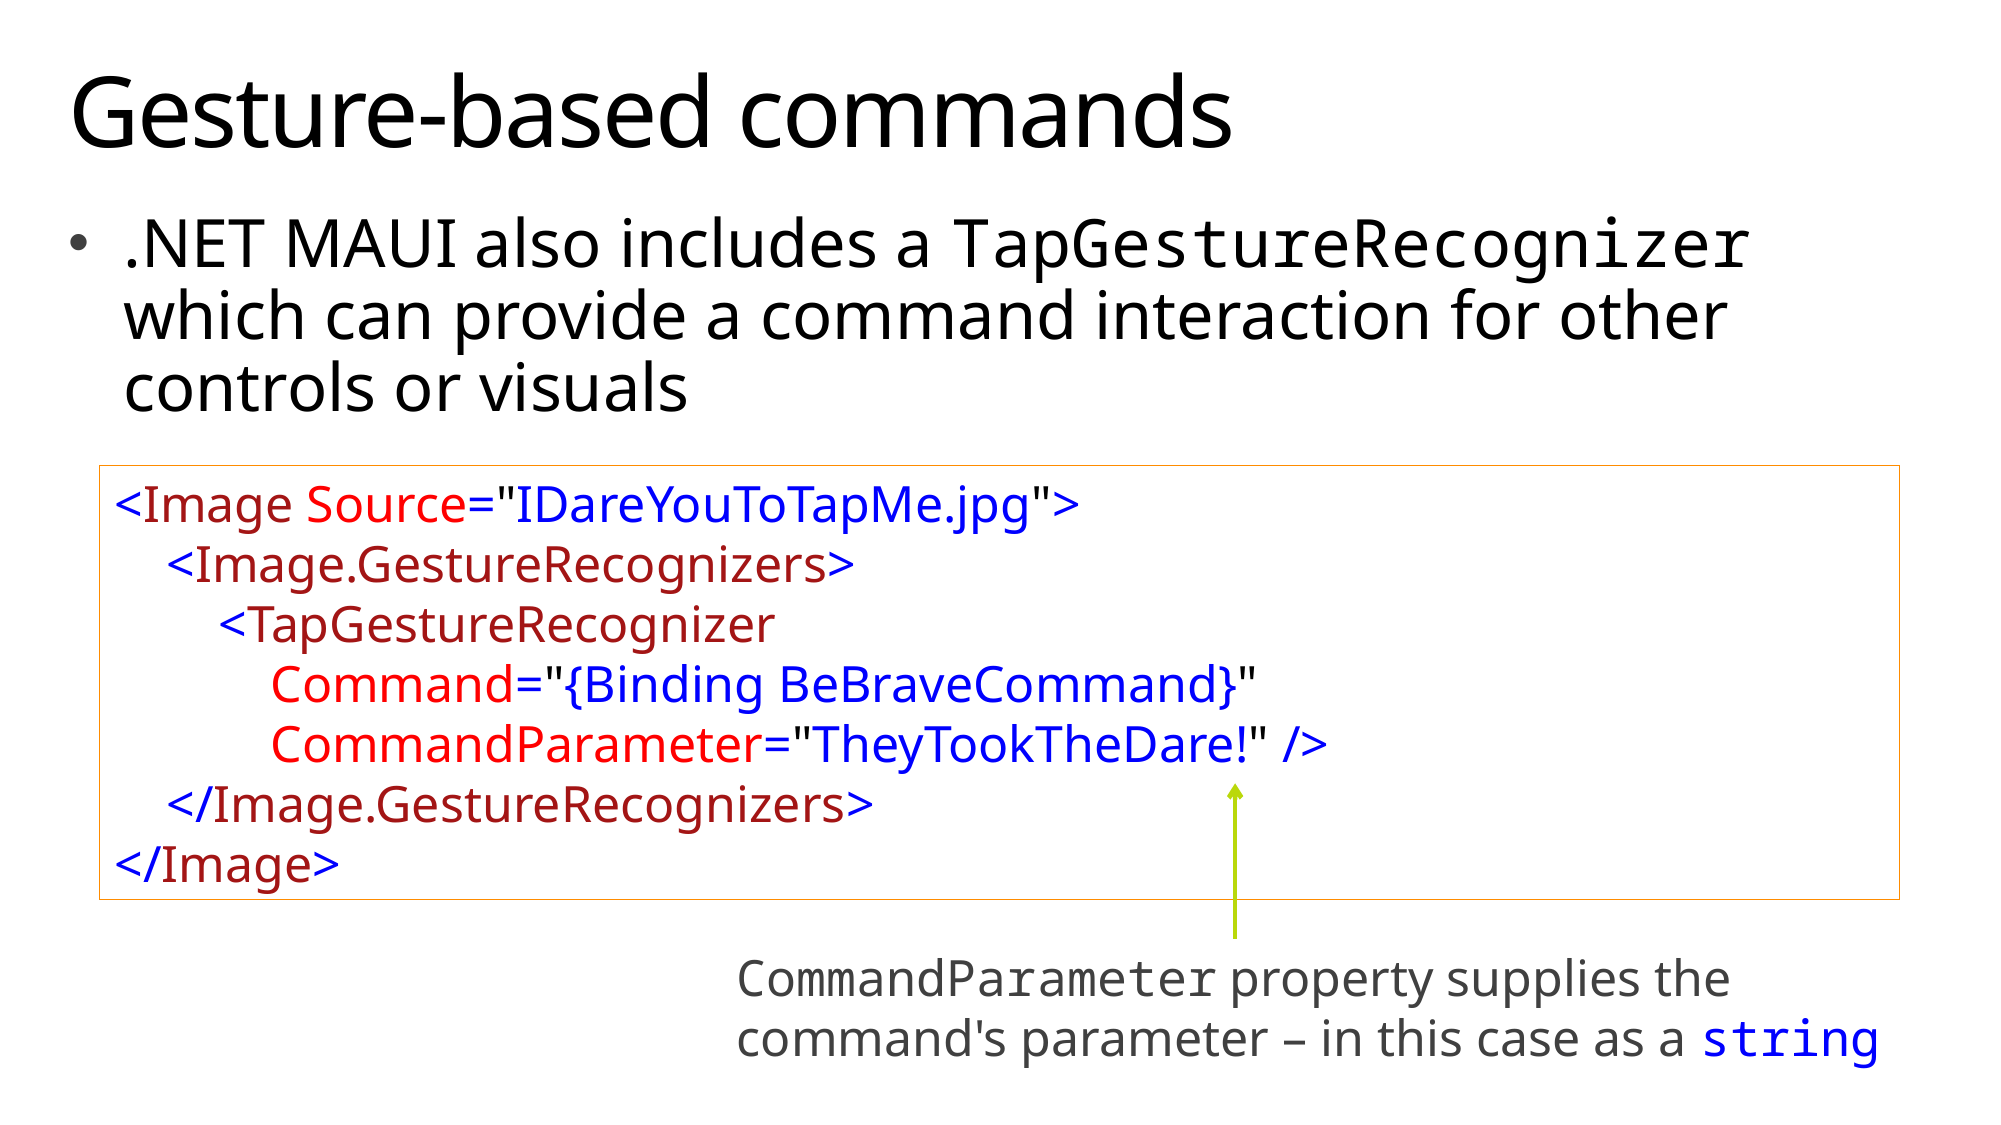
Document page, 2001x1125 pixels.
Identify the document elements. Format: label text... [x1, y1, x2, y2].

list .NET MAUI also includes a TapGestureRecognizer which can provide a command interaction for other controls or visuals [44, 196, 1956, 371]
text_box CommandParameter property supplies the command's parameter – in this case as a string [722, 938, 1900, 1074]
text_box <Image Source="IDareYouToTapMe.jpg"> <Image.GestureRecognizers> <TapGestureRecognizer Command="{Binding BeBraveCommand}" CommandParameter="TheyTookTheDare!" /> </Image.GestureRecognizers> </Image> [99, 465, 1900, 900]
title Gesture-based commands [44, 47, 1957, 196]
